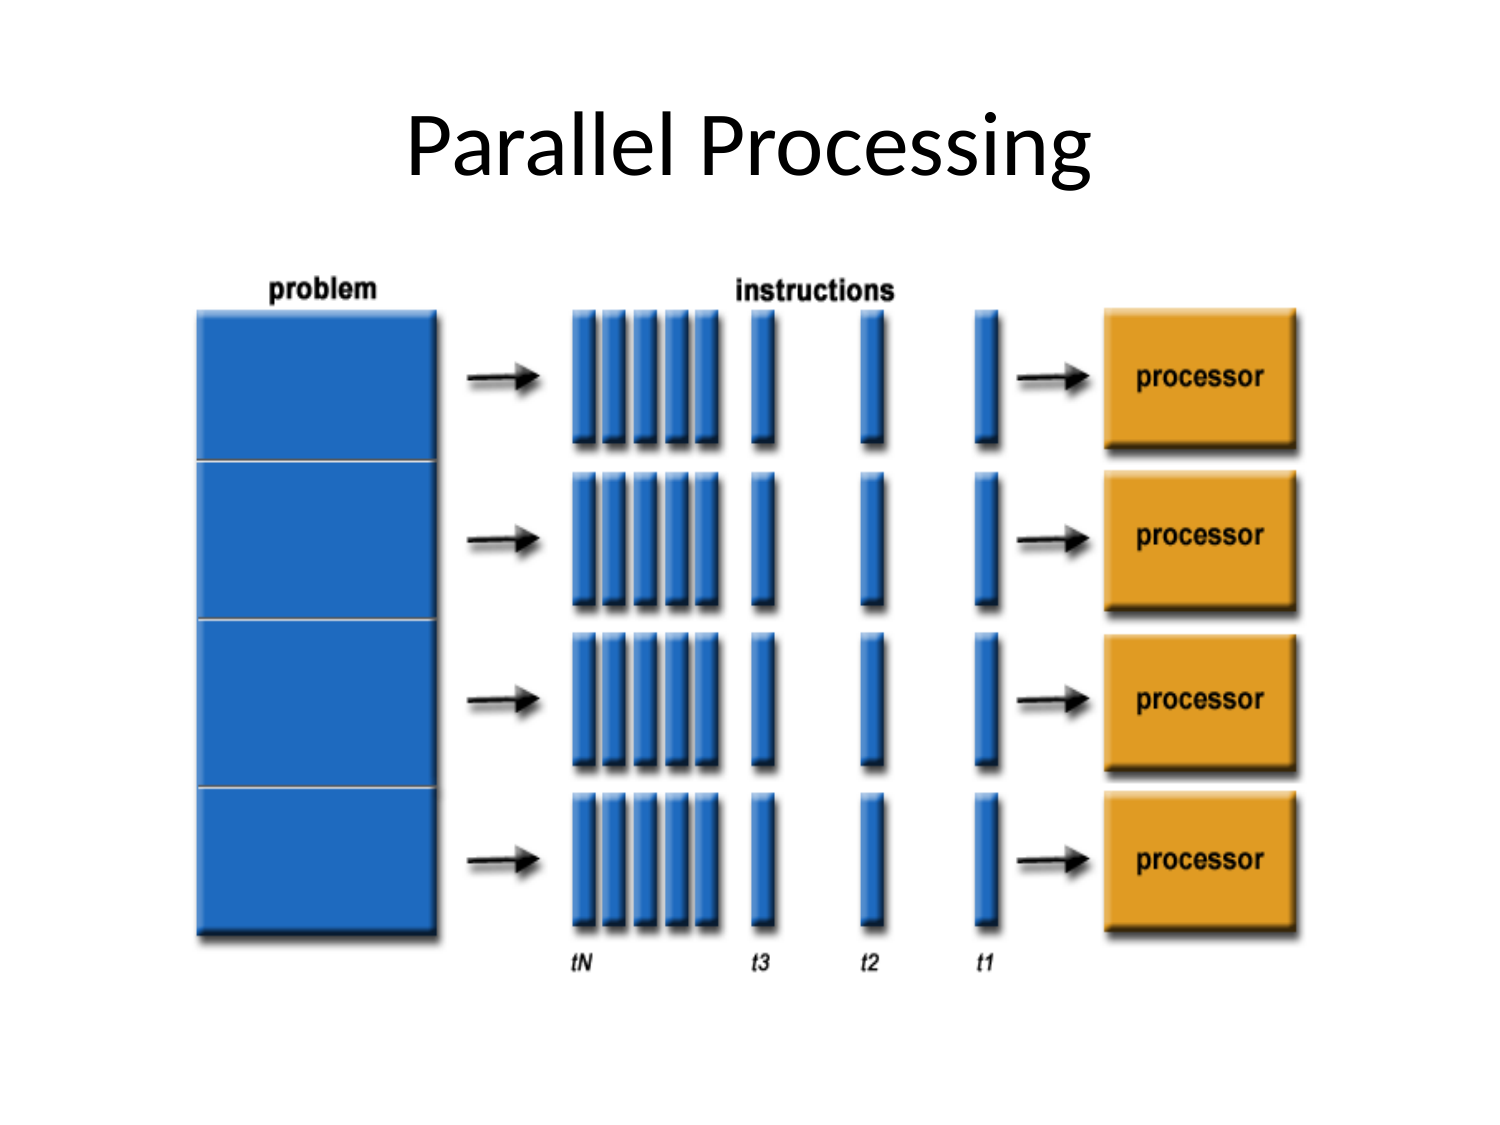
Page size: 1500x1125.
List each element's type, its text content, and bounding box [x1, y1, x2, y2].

picture [187, 274, 1319, 984]
title Parallel Processing [75, 45, 1425, 233]
